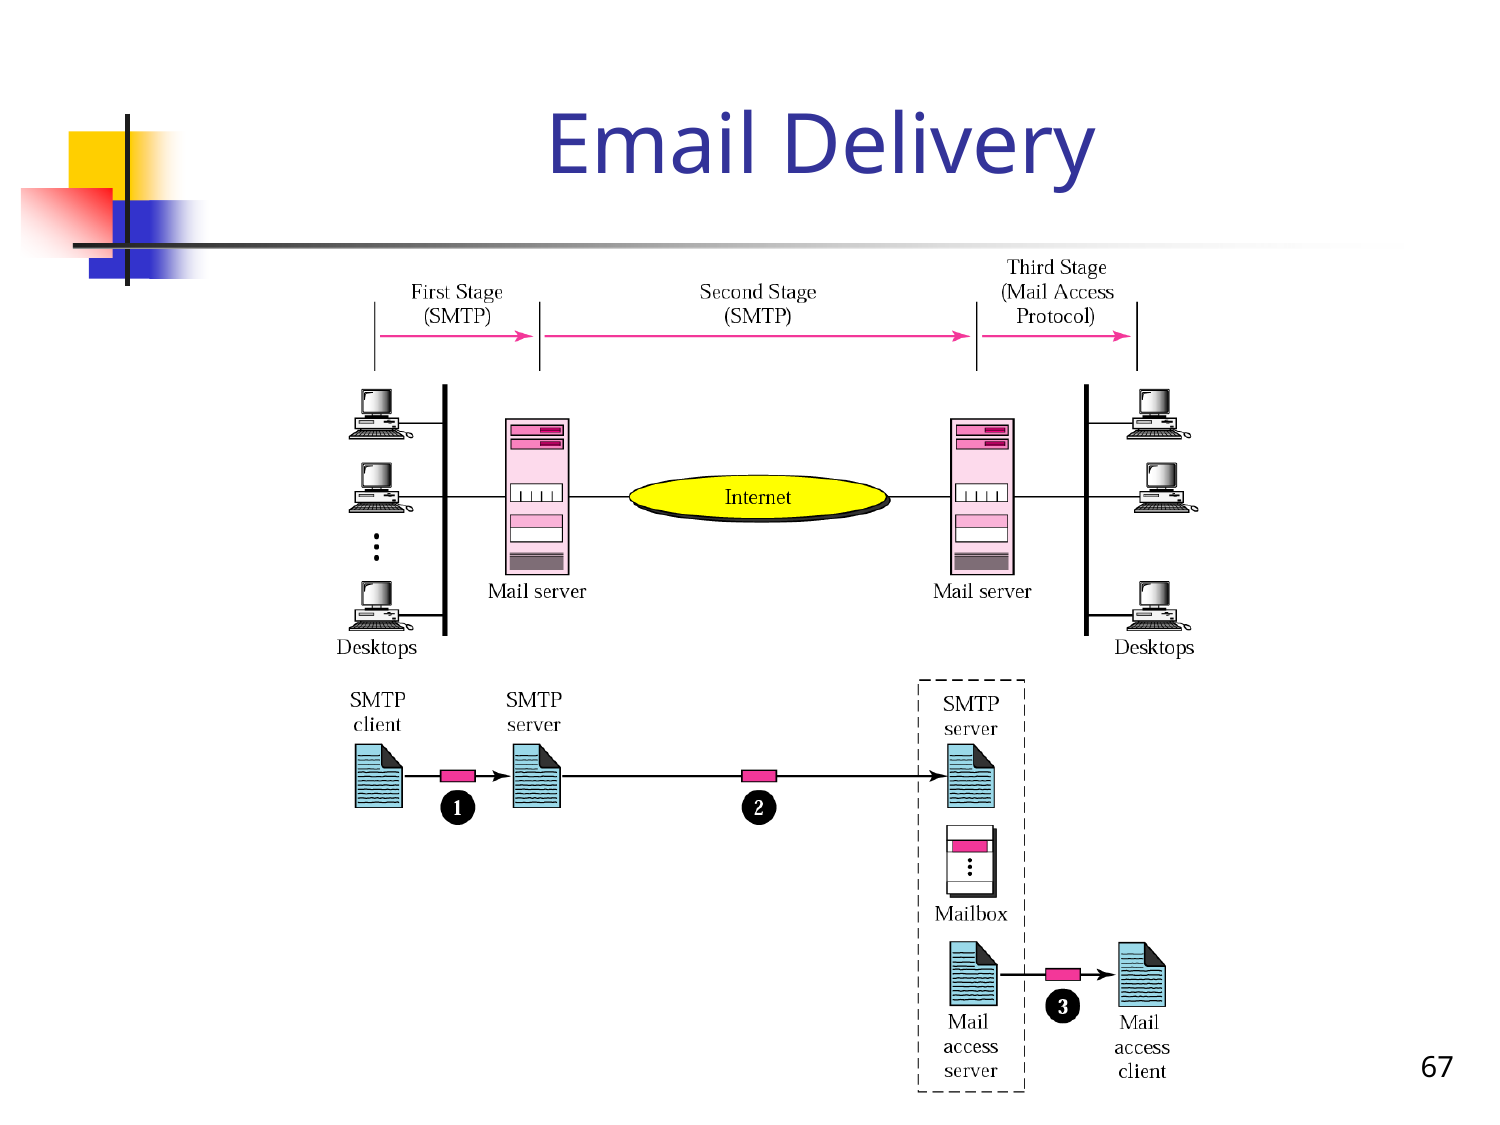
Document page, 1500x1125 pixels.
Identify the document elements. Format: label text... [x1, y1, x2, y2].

slide_number 67 [1392, 1055, 1457, 1090]
picture [20, 188, 1423, 279]
title Email Delivery [61, 90, 1439, 191]
text_box [336, 255, 1199, 1093]
